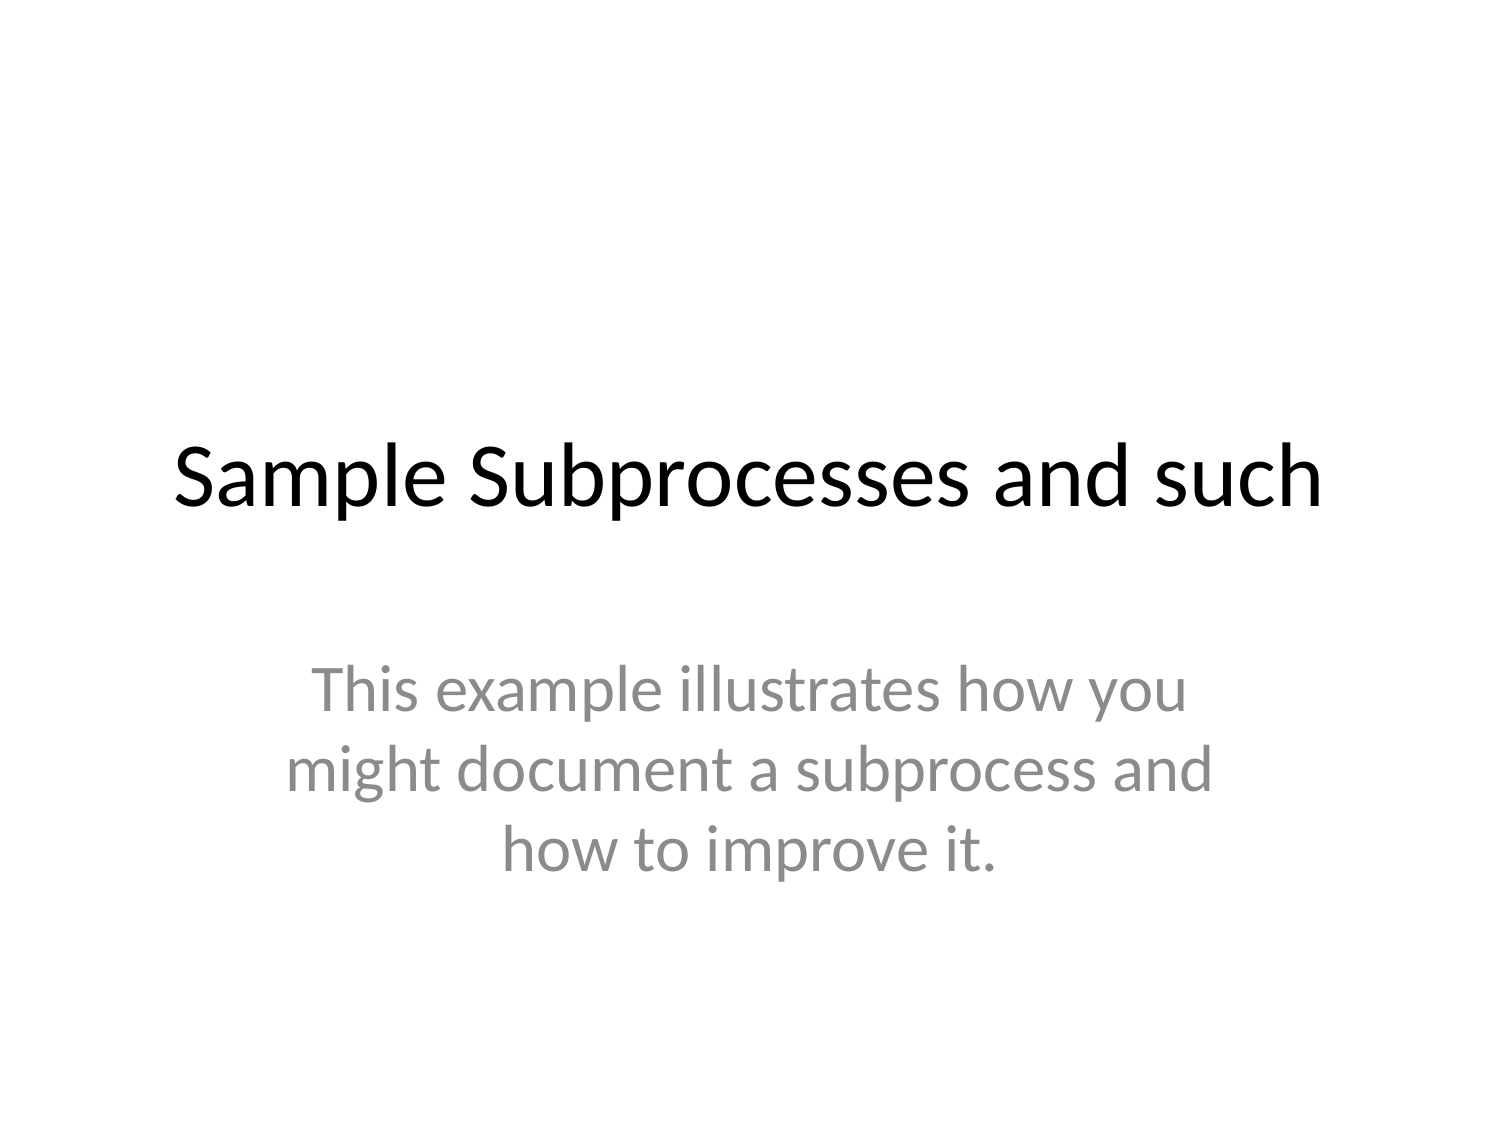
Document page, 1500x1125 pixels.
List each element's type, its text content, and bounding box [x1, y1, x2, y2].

title Sample Subprocesses and such [112, 349, 1388, 591]
subtitle This example illustrates how you might document a subprocess and how to improve it. [225, 637, 1275, 925]
